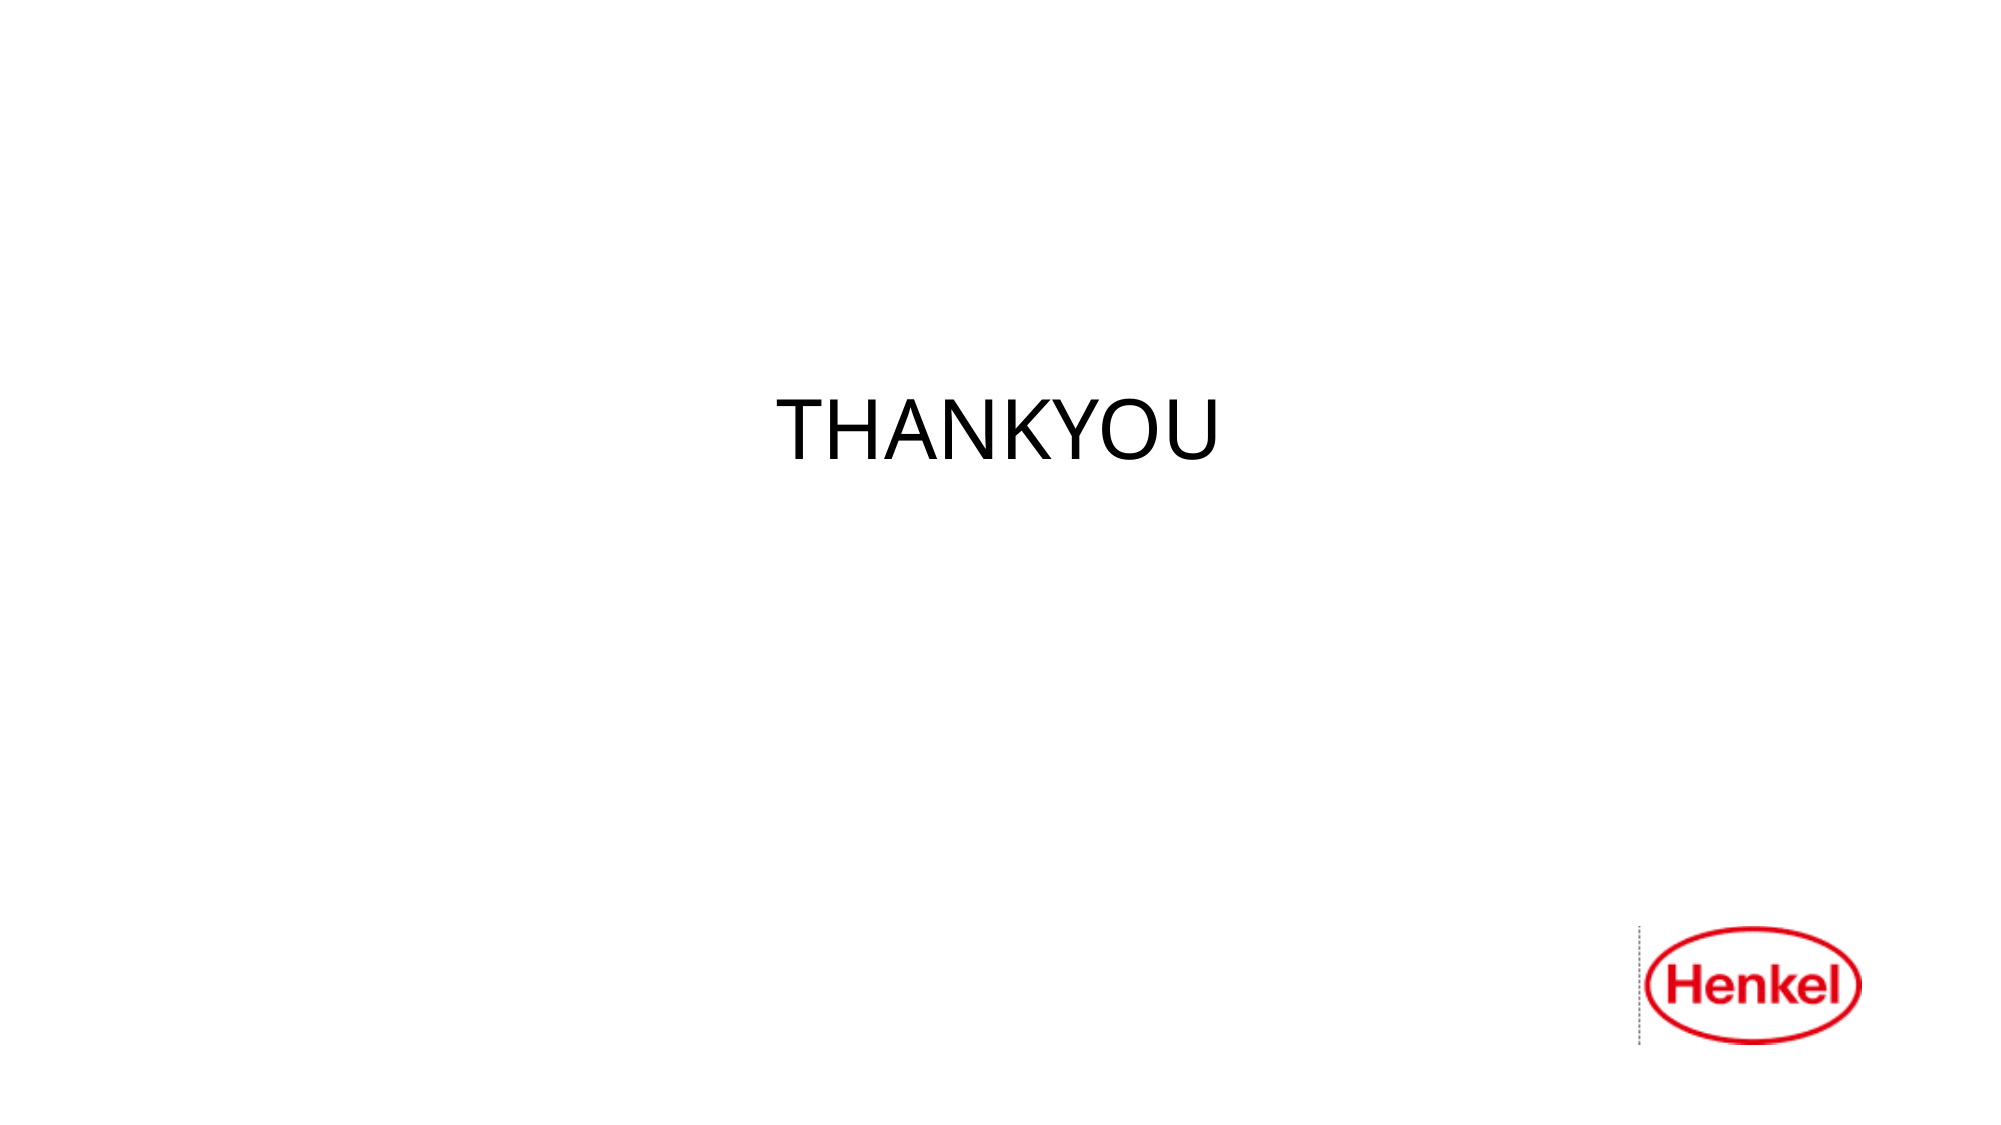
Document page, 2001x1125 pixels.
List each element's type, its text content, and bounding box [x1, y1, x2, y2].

list THANKYOU [137, 380, 1863, 1095]
